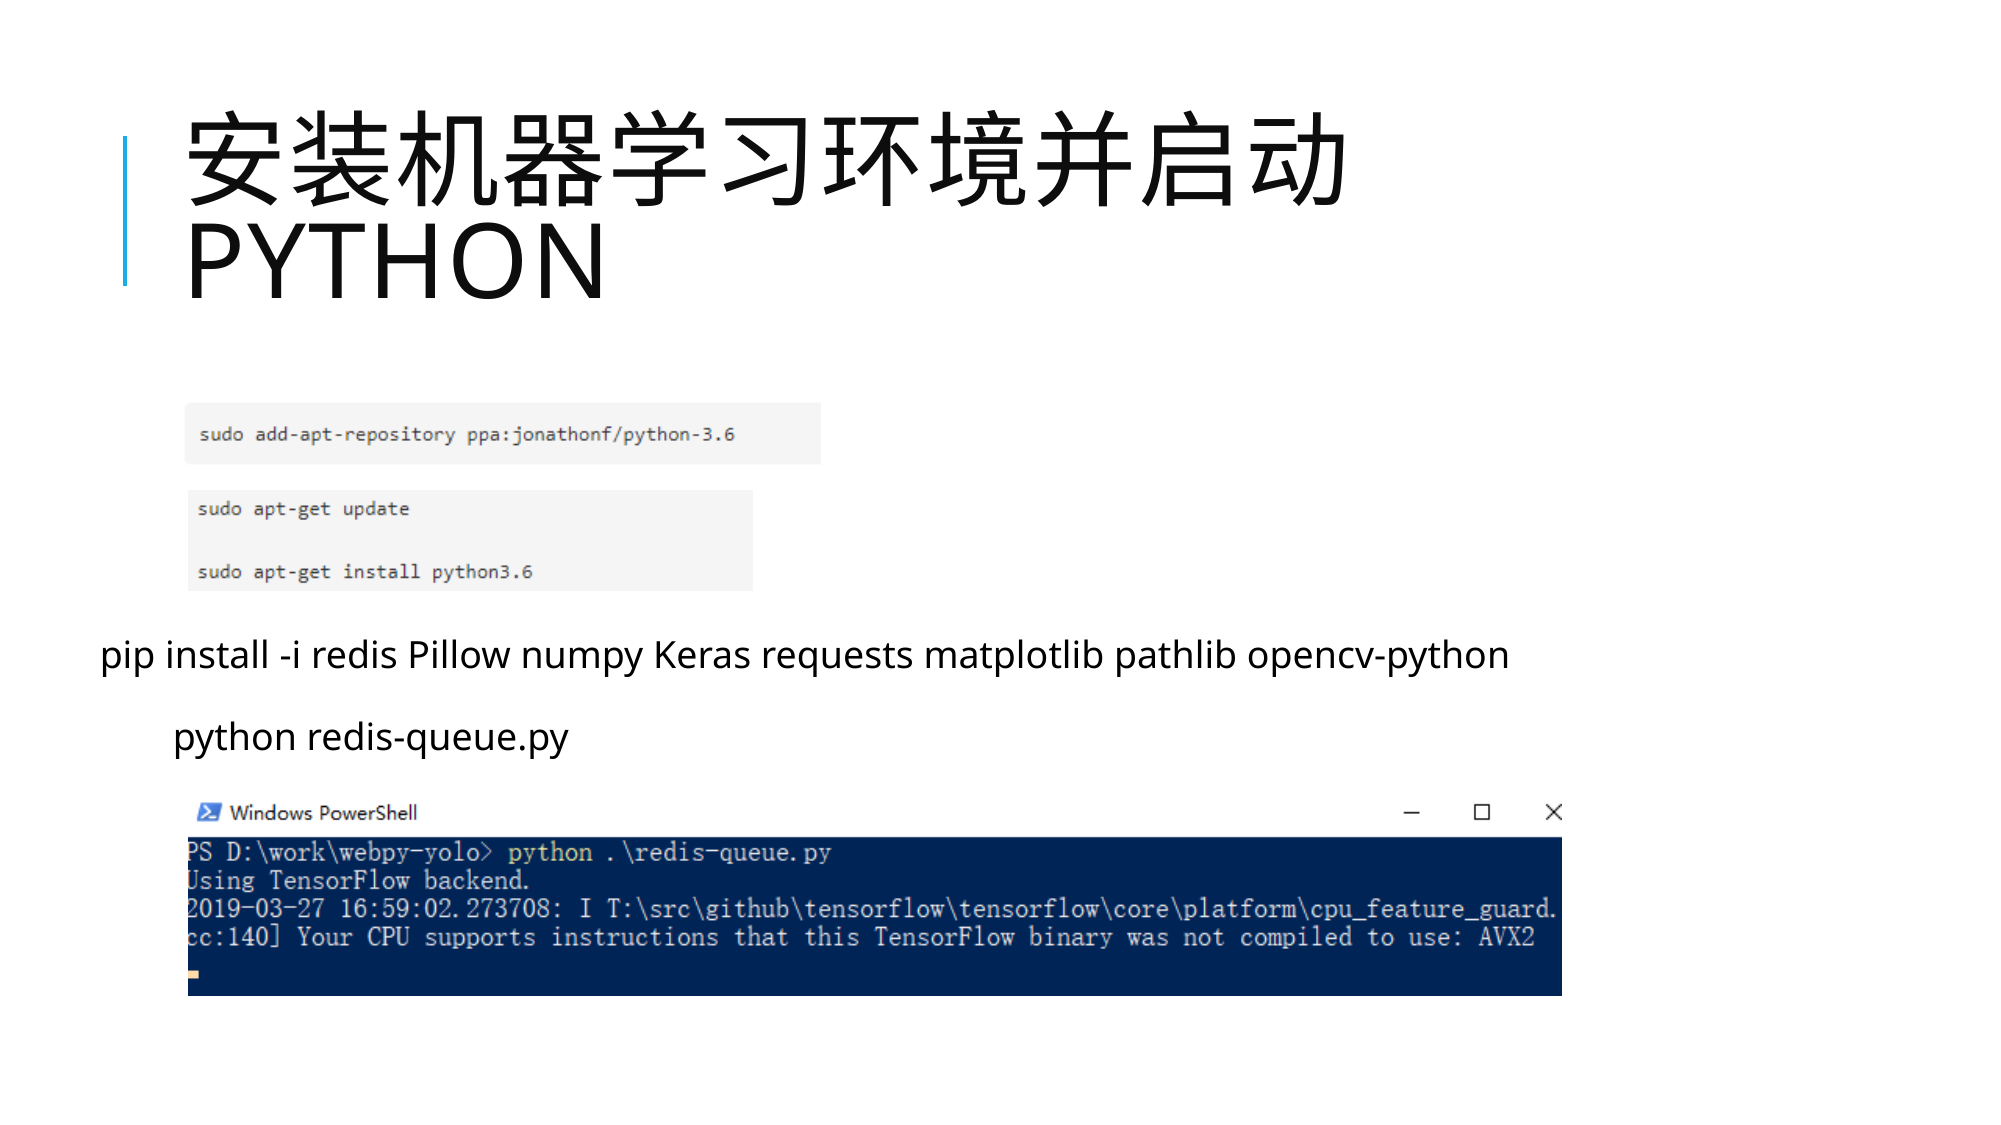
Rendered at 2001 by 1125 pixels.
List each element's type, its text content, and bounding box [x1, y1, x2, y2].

title 安装机器学习环境并启动python [168, 96, 1763, 342]
text_box pip install -i redis Pillow numpy Keras requests matplotlib pathlib opencv-python [84, 623, 1527, 684]
picture [188, 490, 753, 591]
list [188, 795, 1562, 997]
picture [167, 380, 822, 485]
text_box python redis-queue.py [158, 705, 584, 766]
